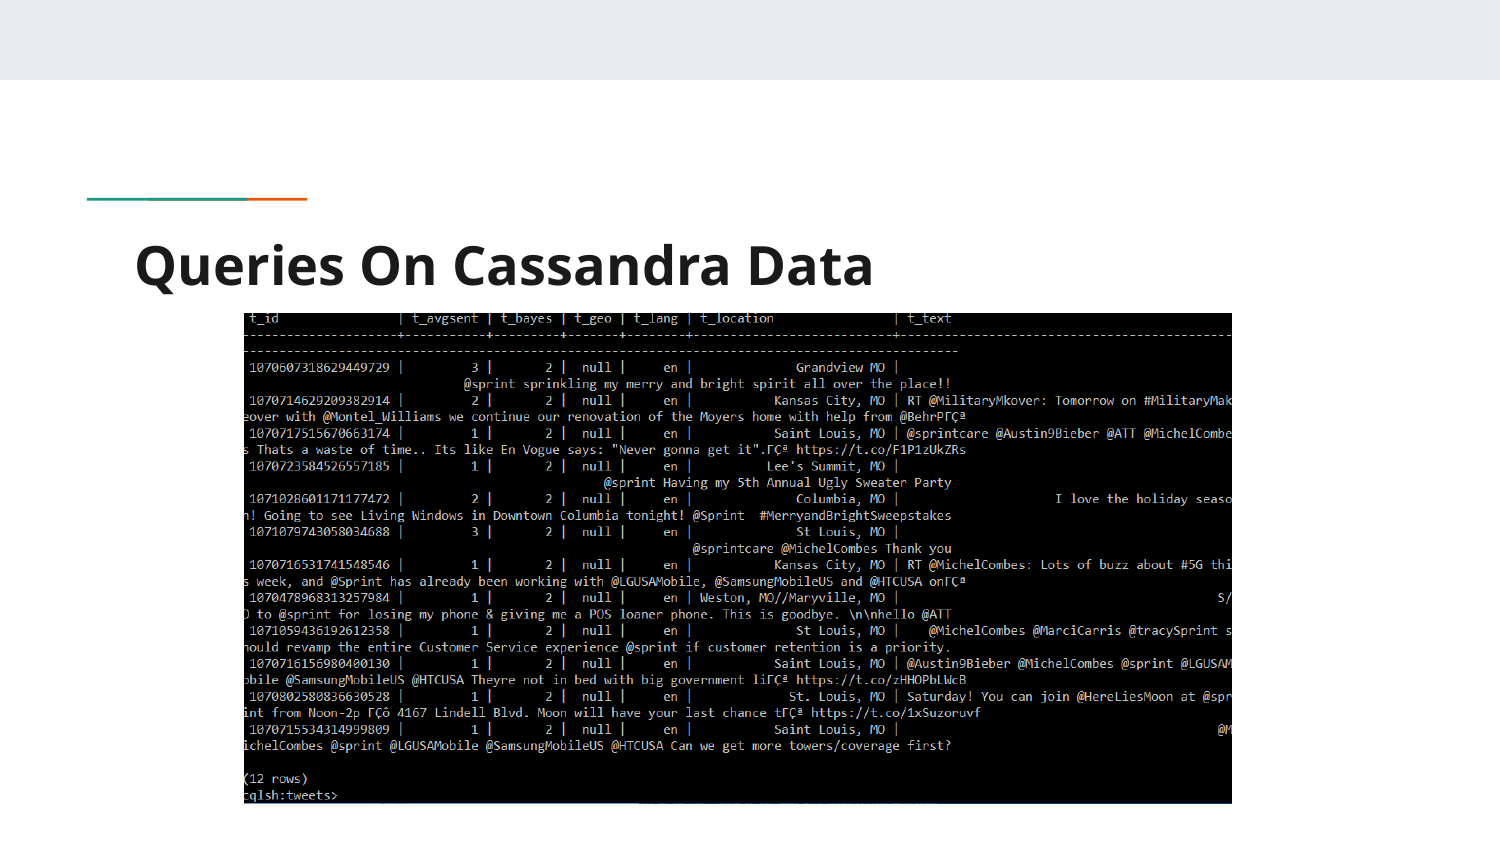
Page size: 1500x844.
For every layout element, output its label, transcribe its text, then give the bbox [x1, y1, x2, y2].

title Queries On Cassandra Data [119, 216, 1381, 305]
picture [244, 313, 1232, 804]
